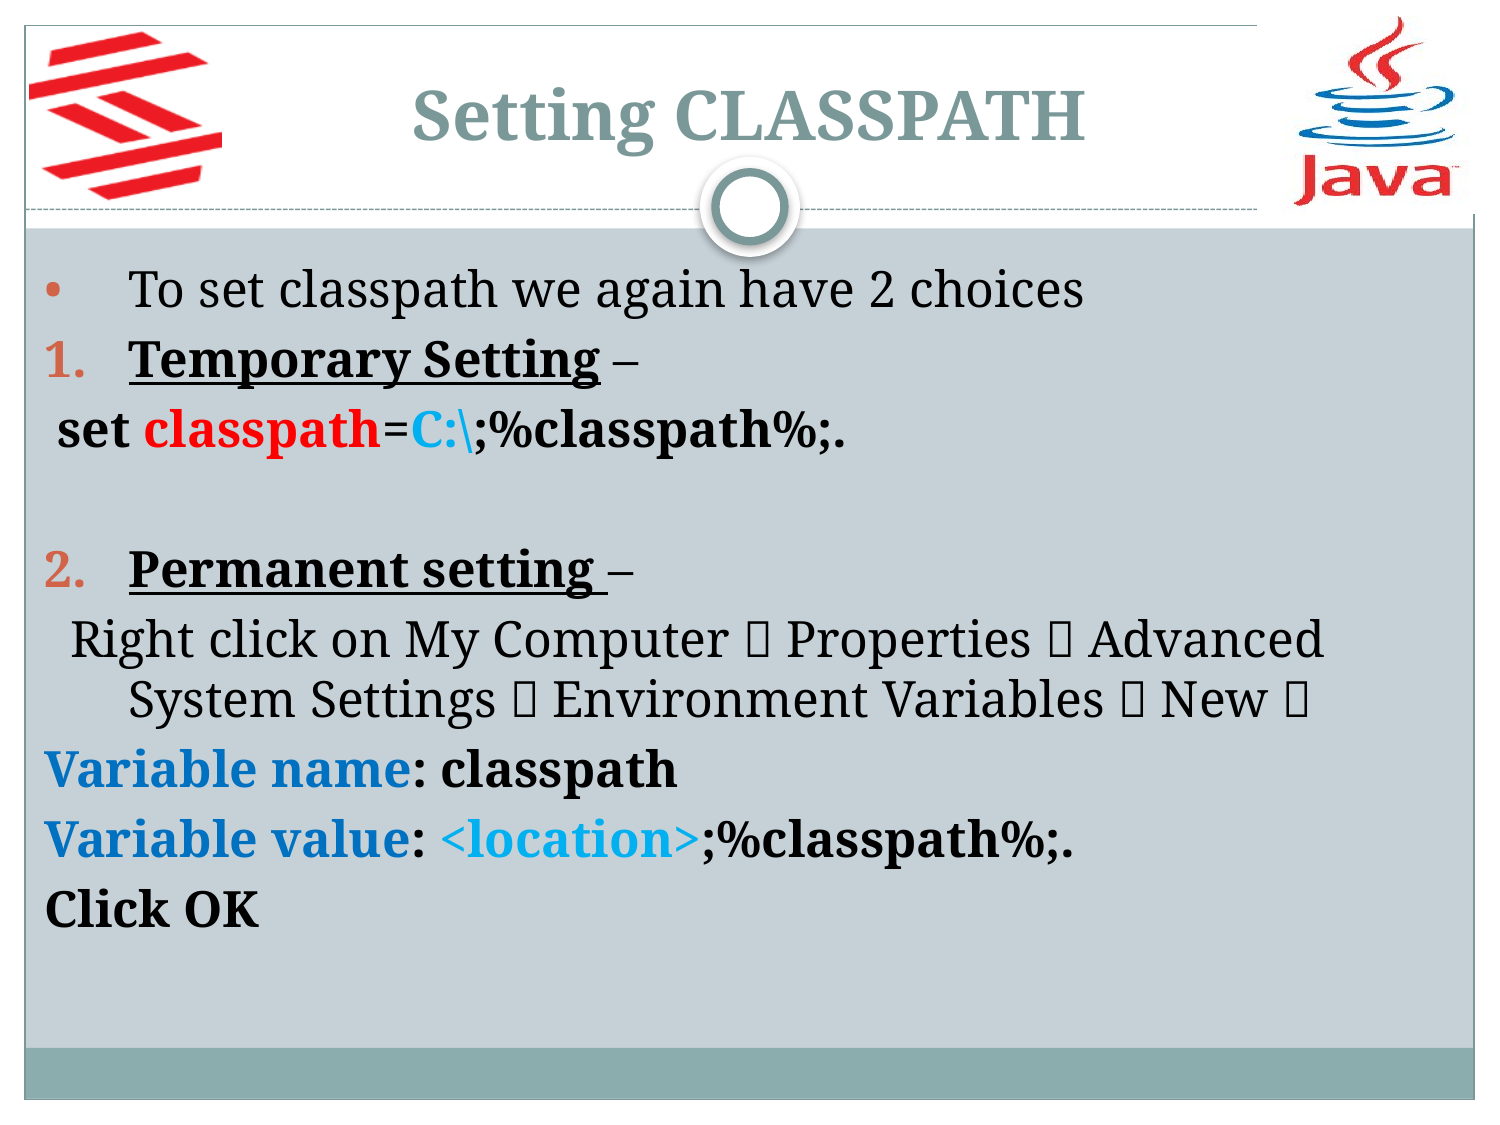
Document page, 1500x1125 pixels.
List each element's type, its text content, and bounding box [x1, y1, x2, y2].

picture [1257, 6, 1486, 214]
picture [29, 30, 222, 209]
list To set classpath we again have 2 choices Temporary Setting – set classpath=C:\;%classpath%;. Permanent setting – Right click on My Computer  Properties  Advanced System Settings  Environment Variables  New  Variable name: classpath Variable value: <location>;%classpath%;. Click OK [29, 250, 1471, 1035]
title Setting CLASSPATH [227, 37, 1250, 162]
